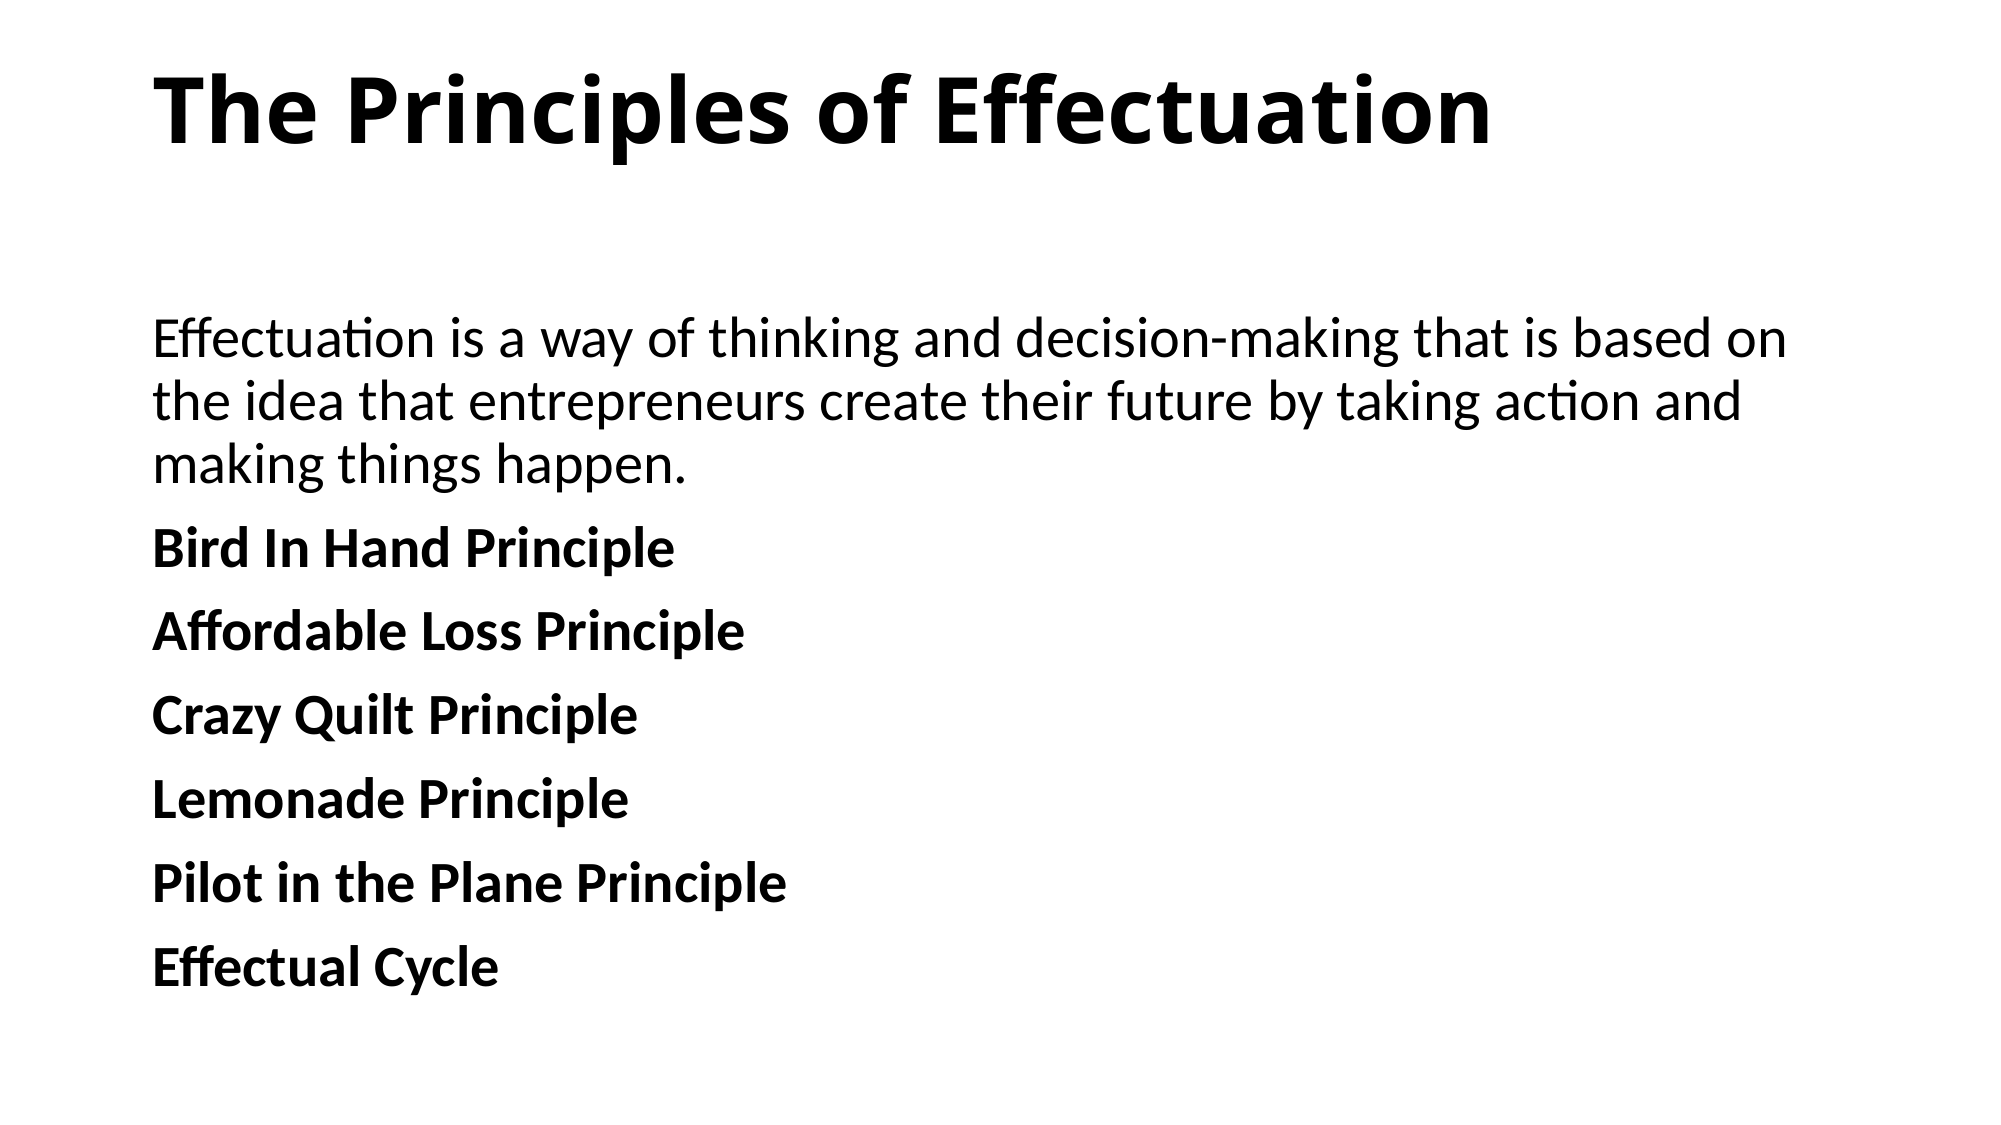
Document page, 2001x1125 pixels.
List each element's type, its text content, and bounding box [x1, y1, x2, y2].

list Effectuation is a way of thinking and decision-making that is based on the idea that entrepreneurs create their future by taking action and making things happen. Bird In Hand Principle Affordable Loss Principle Crazy Quilt Principle Lemonade Principle Pilot in the Plane Principle Effectual Cycle [137, 299, 1863, 1014]
title The Principles of Effectuation [137, 59, 1863, 278]
